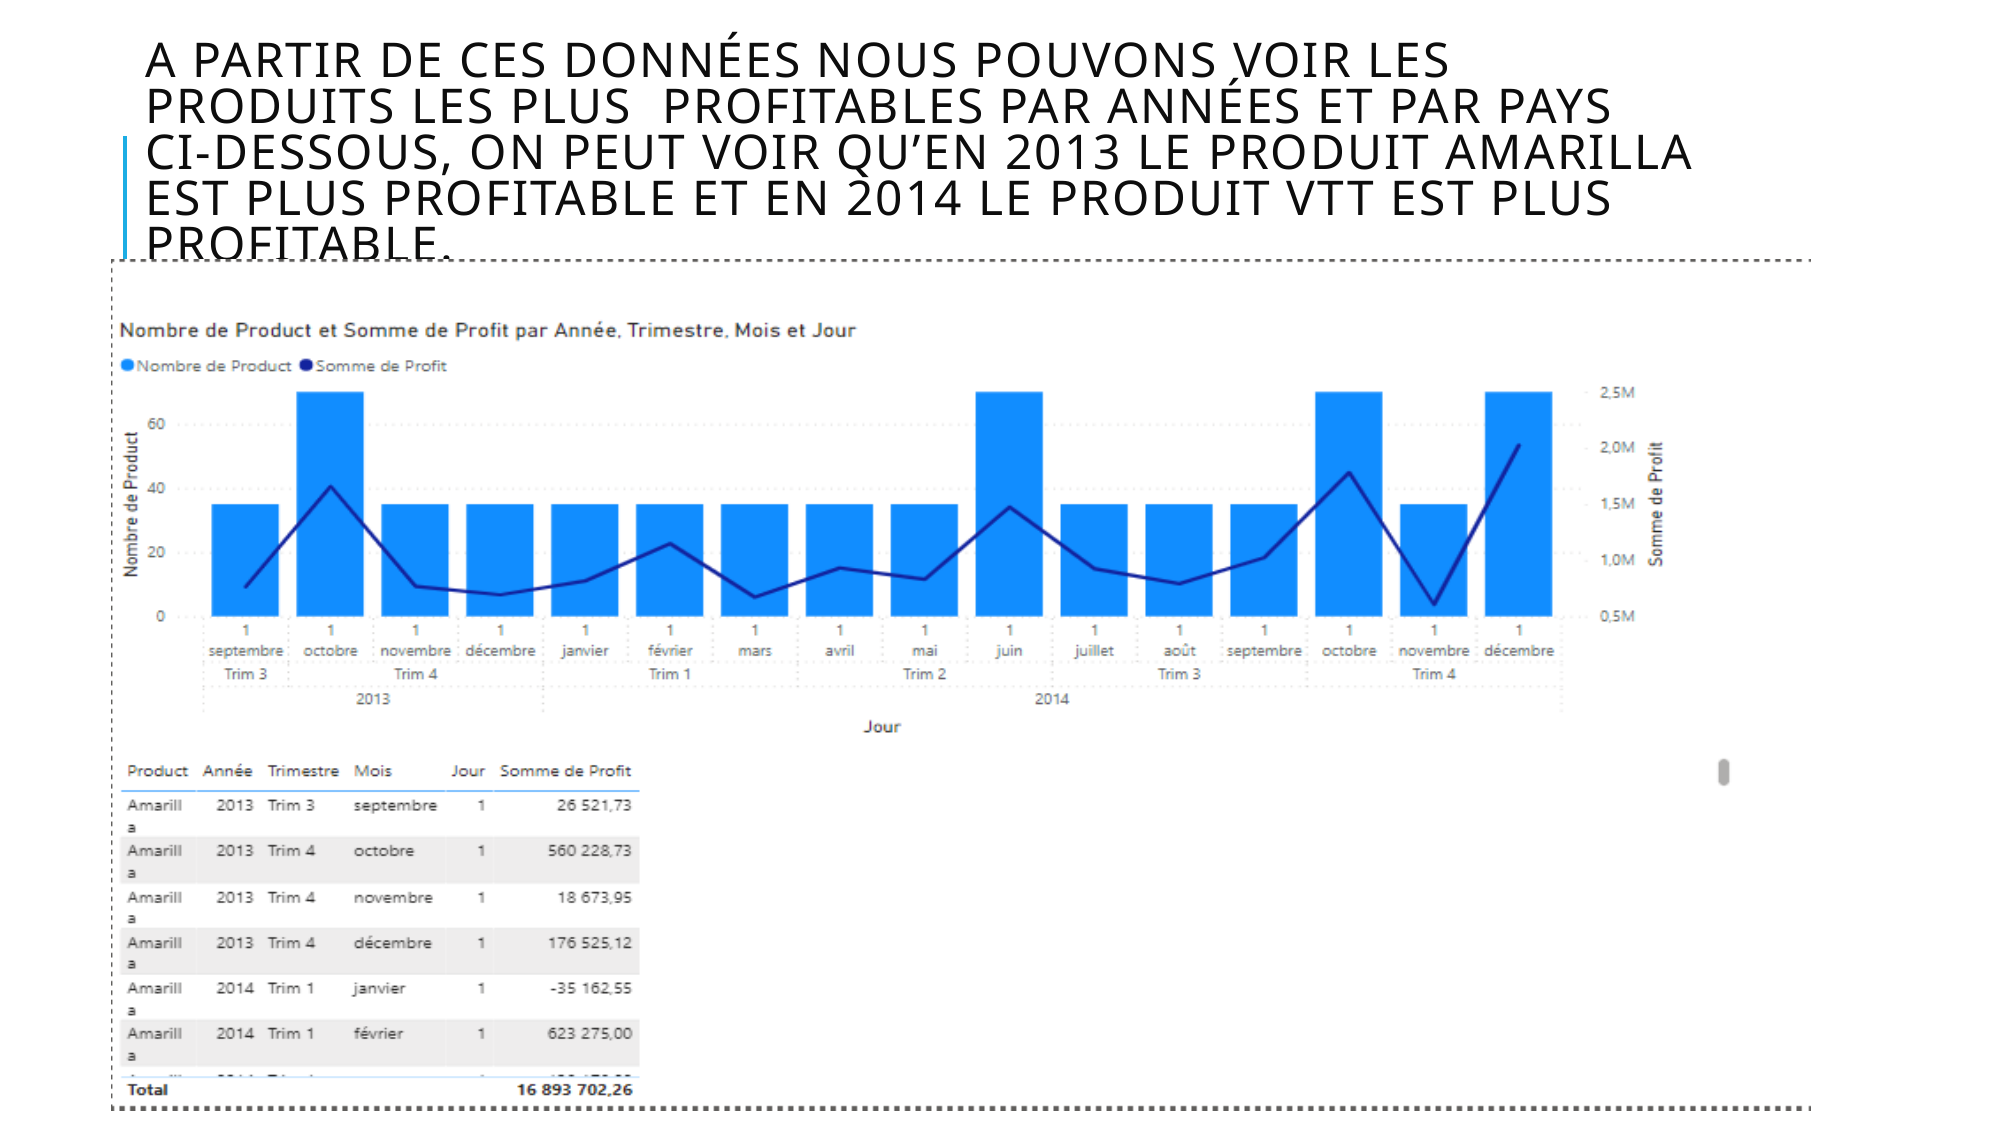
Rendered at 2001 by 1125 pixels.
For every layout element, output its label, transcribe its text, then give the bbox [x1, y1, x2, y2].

picture [111, 258, 1812, 1111]
title A partir de ces données nous pouvons voir les produits les plus profitables par années et par pays Ci-dessous, on peut voir qu’en 2013 le produit amarilla est plus profitable ET en 2014 le produit vtt est plus profitable. [130, 32, 1725, 254]
